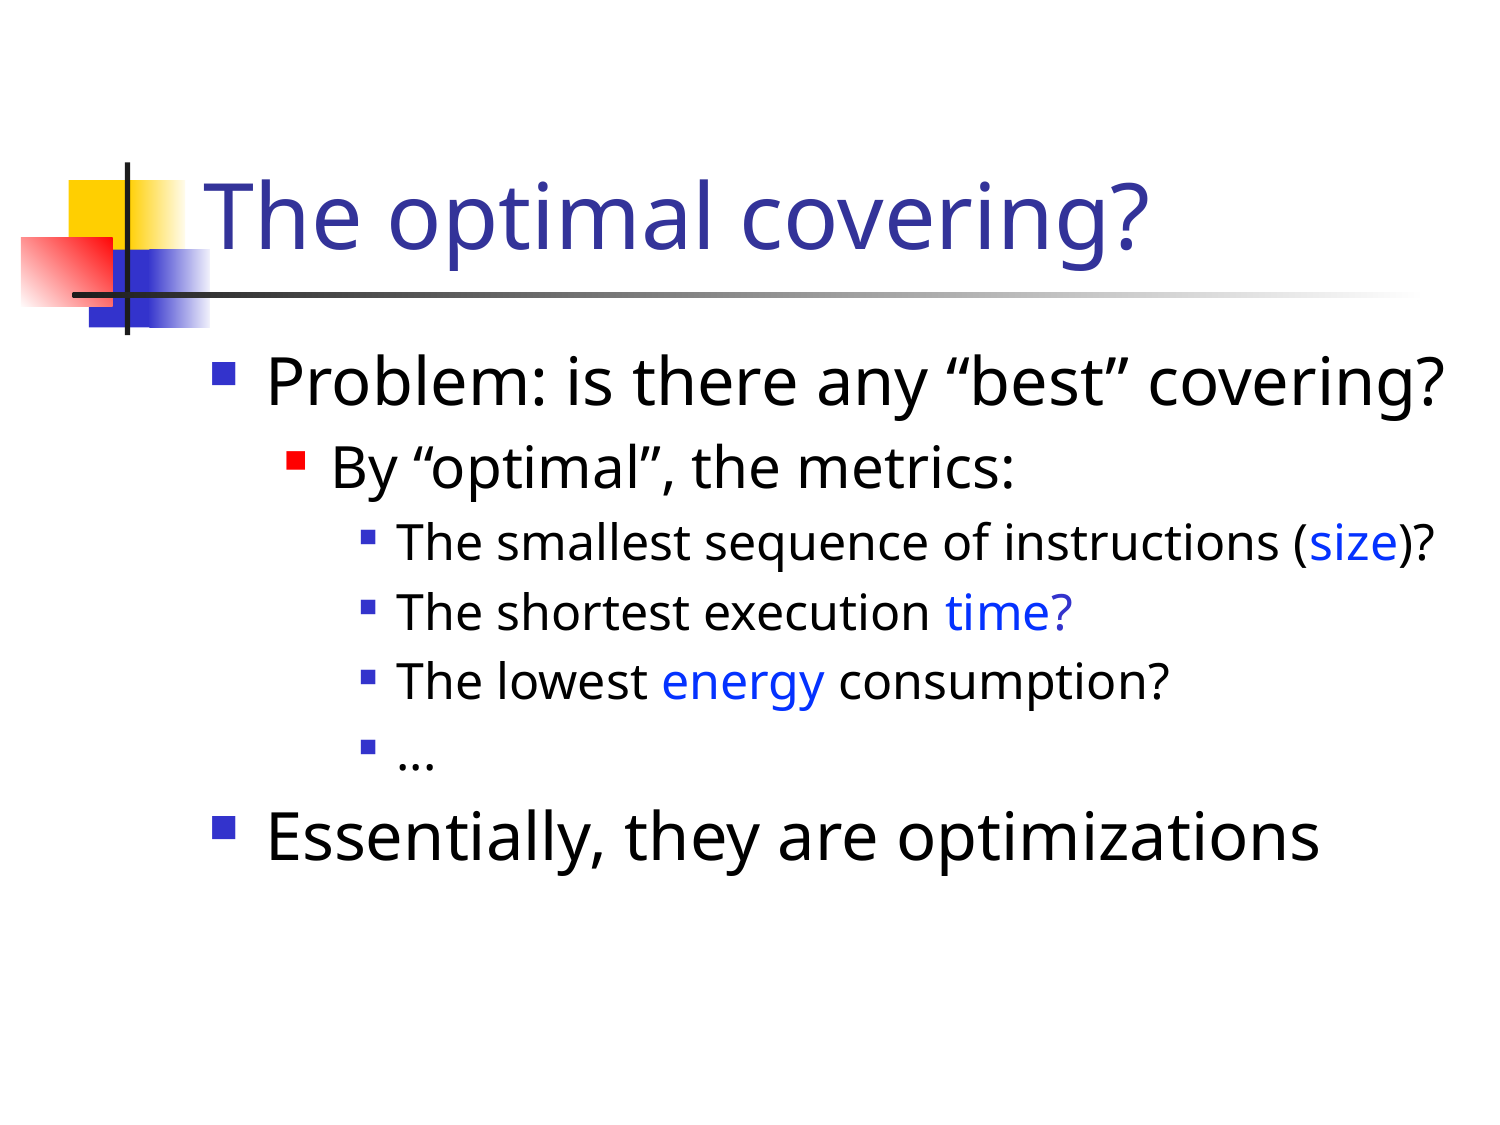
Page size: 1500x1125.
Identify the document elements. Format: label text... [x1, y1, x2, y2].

list Problem: is there any “best” covering? By “optimal”, the metrics: The smallest sequence of instructions (size)? The shortest execution time? The lowest energy consumption? ... Essentially, they are optimizations [193, 331, 1469, 1006]
title The optimal covering? [188, 35, 1468, 275]
